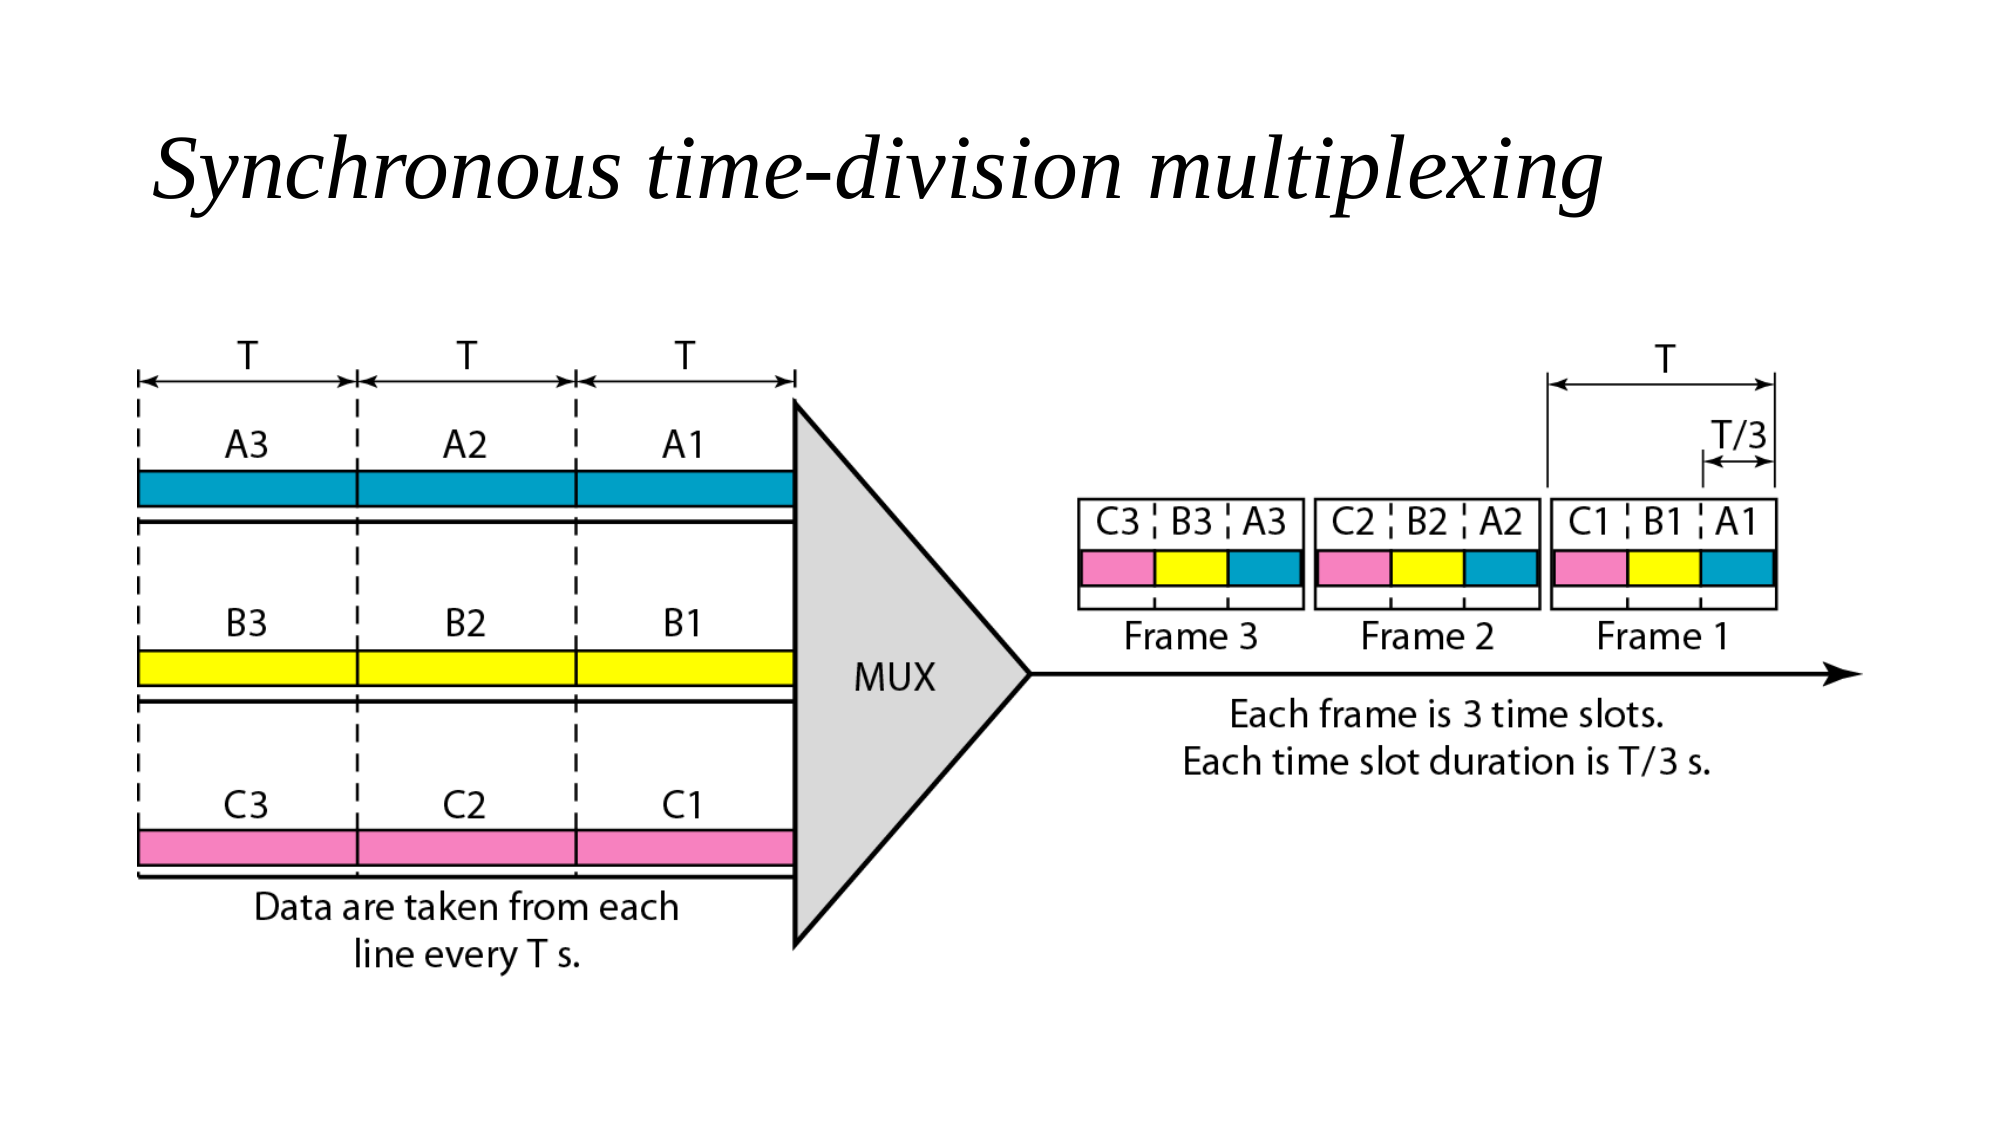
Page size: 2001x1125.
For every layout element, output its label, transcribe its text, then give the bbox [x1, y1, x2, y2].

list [137, 335, 1863, 978]
title Synchronous time-division multiplexing [137, 59, 1863, 278]
